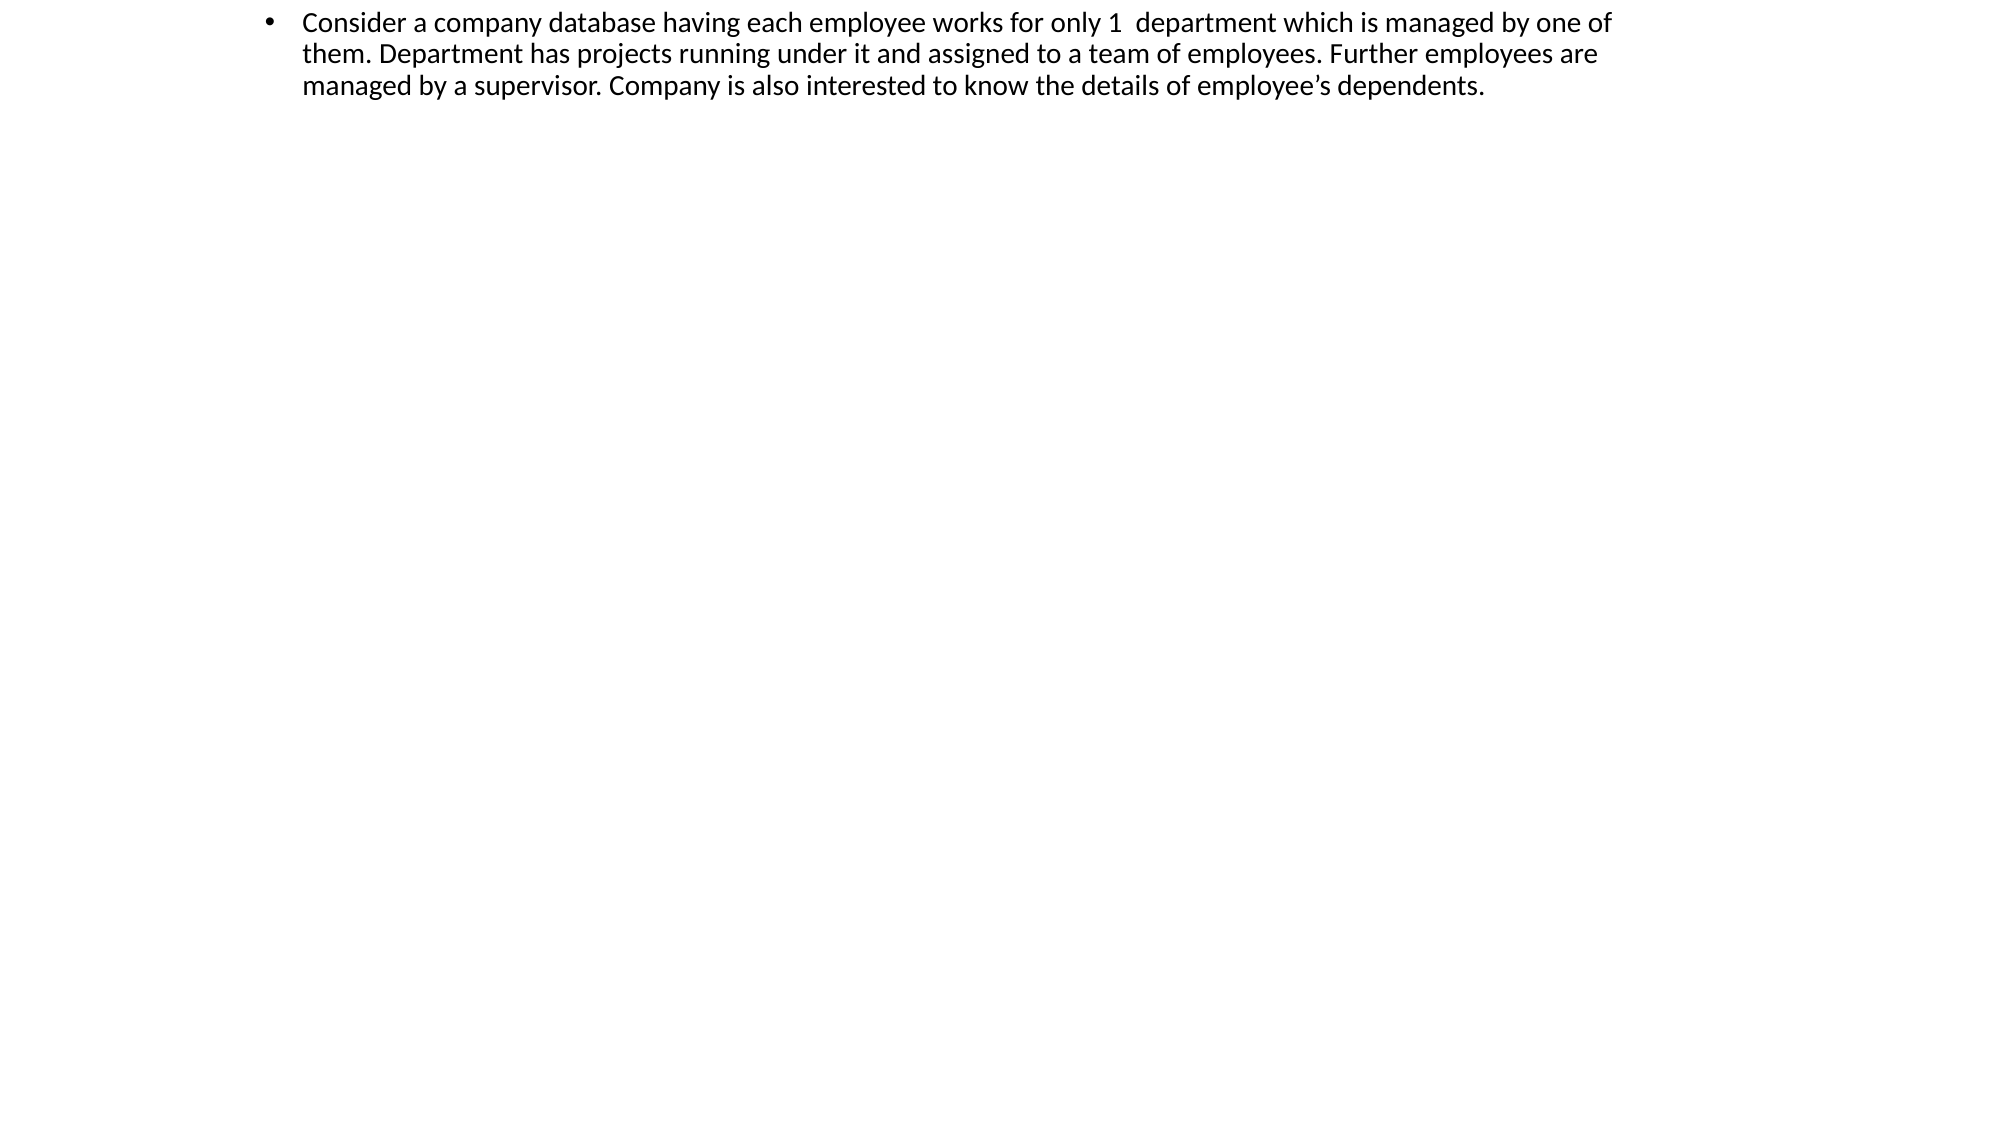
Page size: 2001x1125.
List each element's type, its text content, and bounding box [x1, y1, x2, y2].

list Consider a company database having each employee works for only 1 department which is managed by one of them. Department has projects running under it and assigned to a team of employees. Further employees are managed by a supervisor. Company is also interested to know the details of employee’s dependents. [249, 0, 1701, 984]
